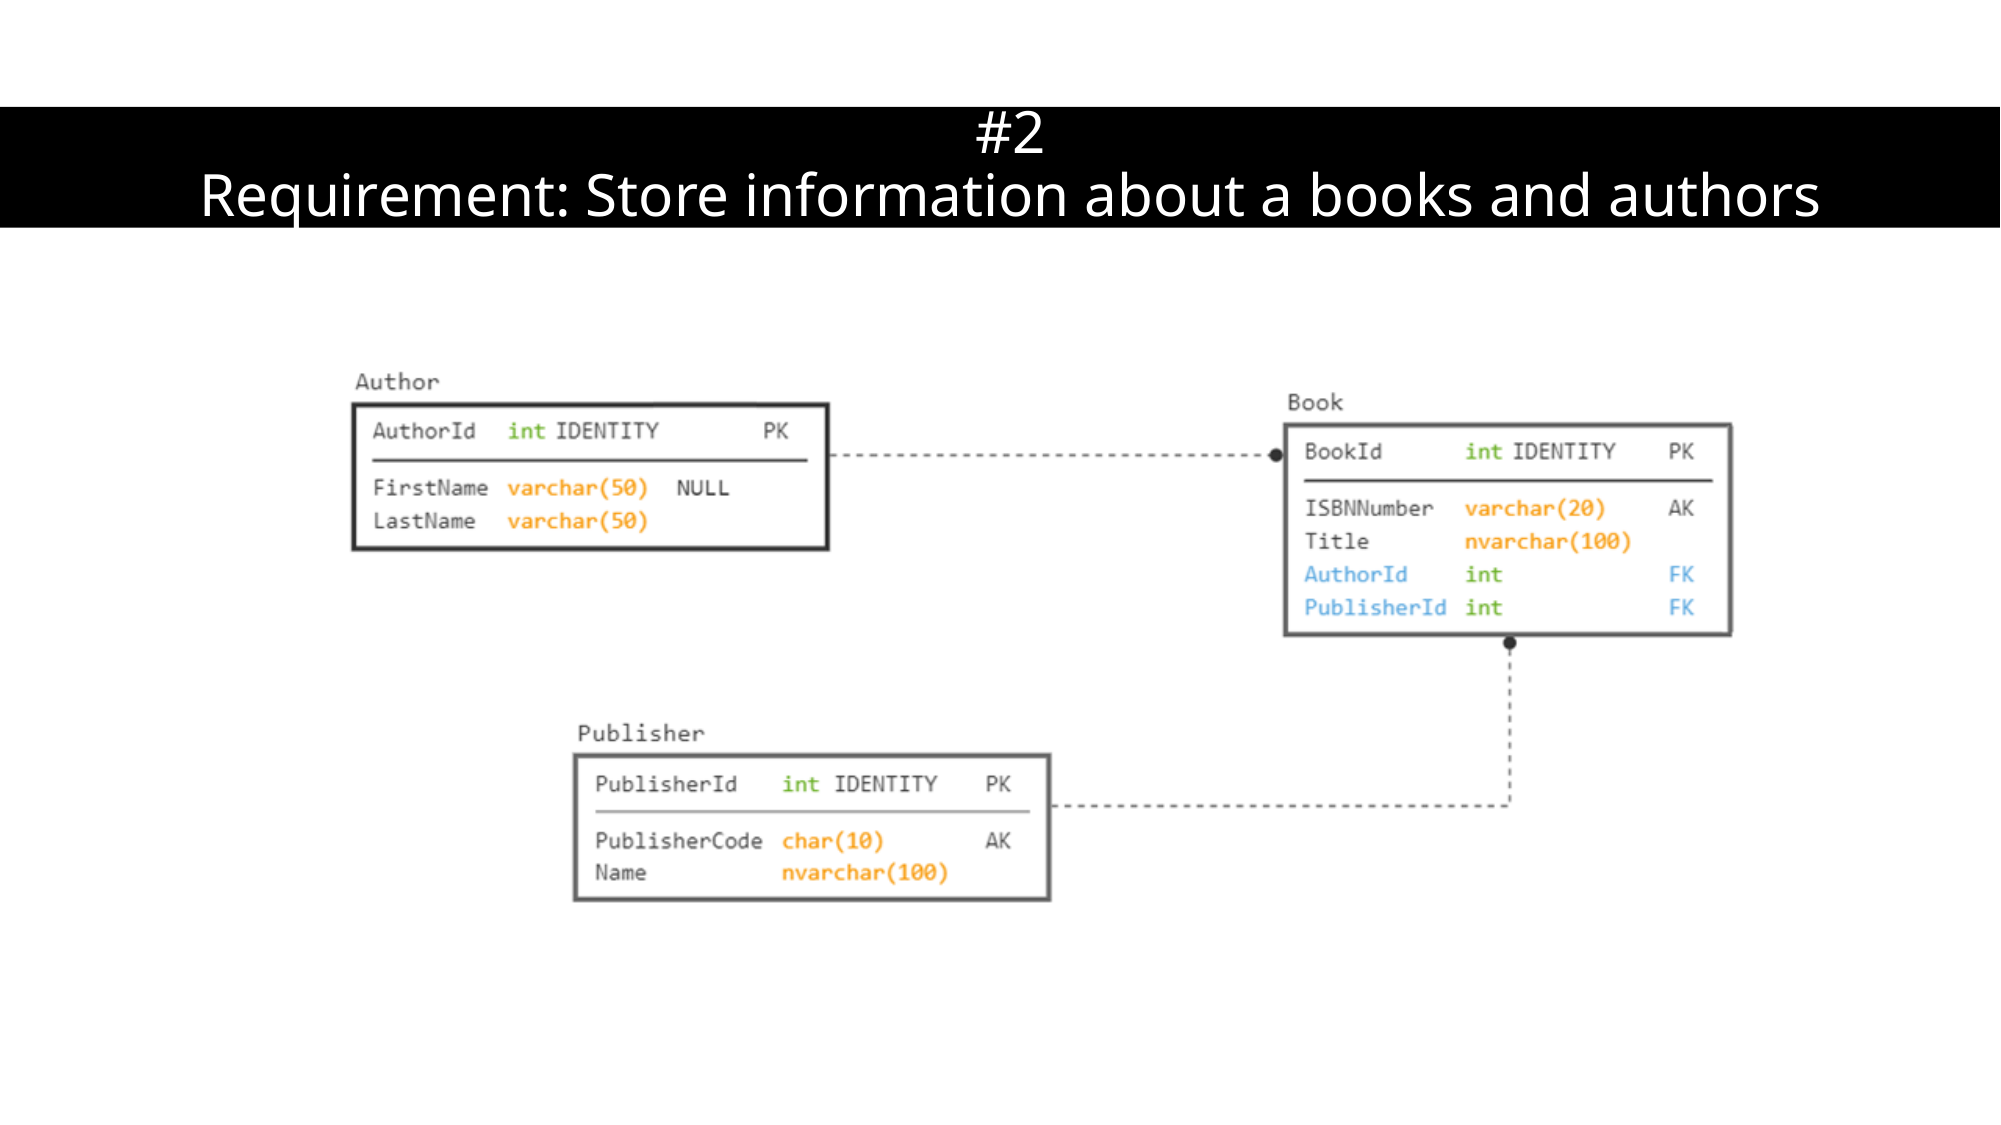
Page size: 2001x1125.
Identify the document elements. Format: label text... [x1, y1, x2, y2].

picture [333, 344, 1803, 948]
text_box [0, 106, 2000, 229]
title #2 Requirement: Store information about a books and authors [91, 105, 1931, 228]
